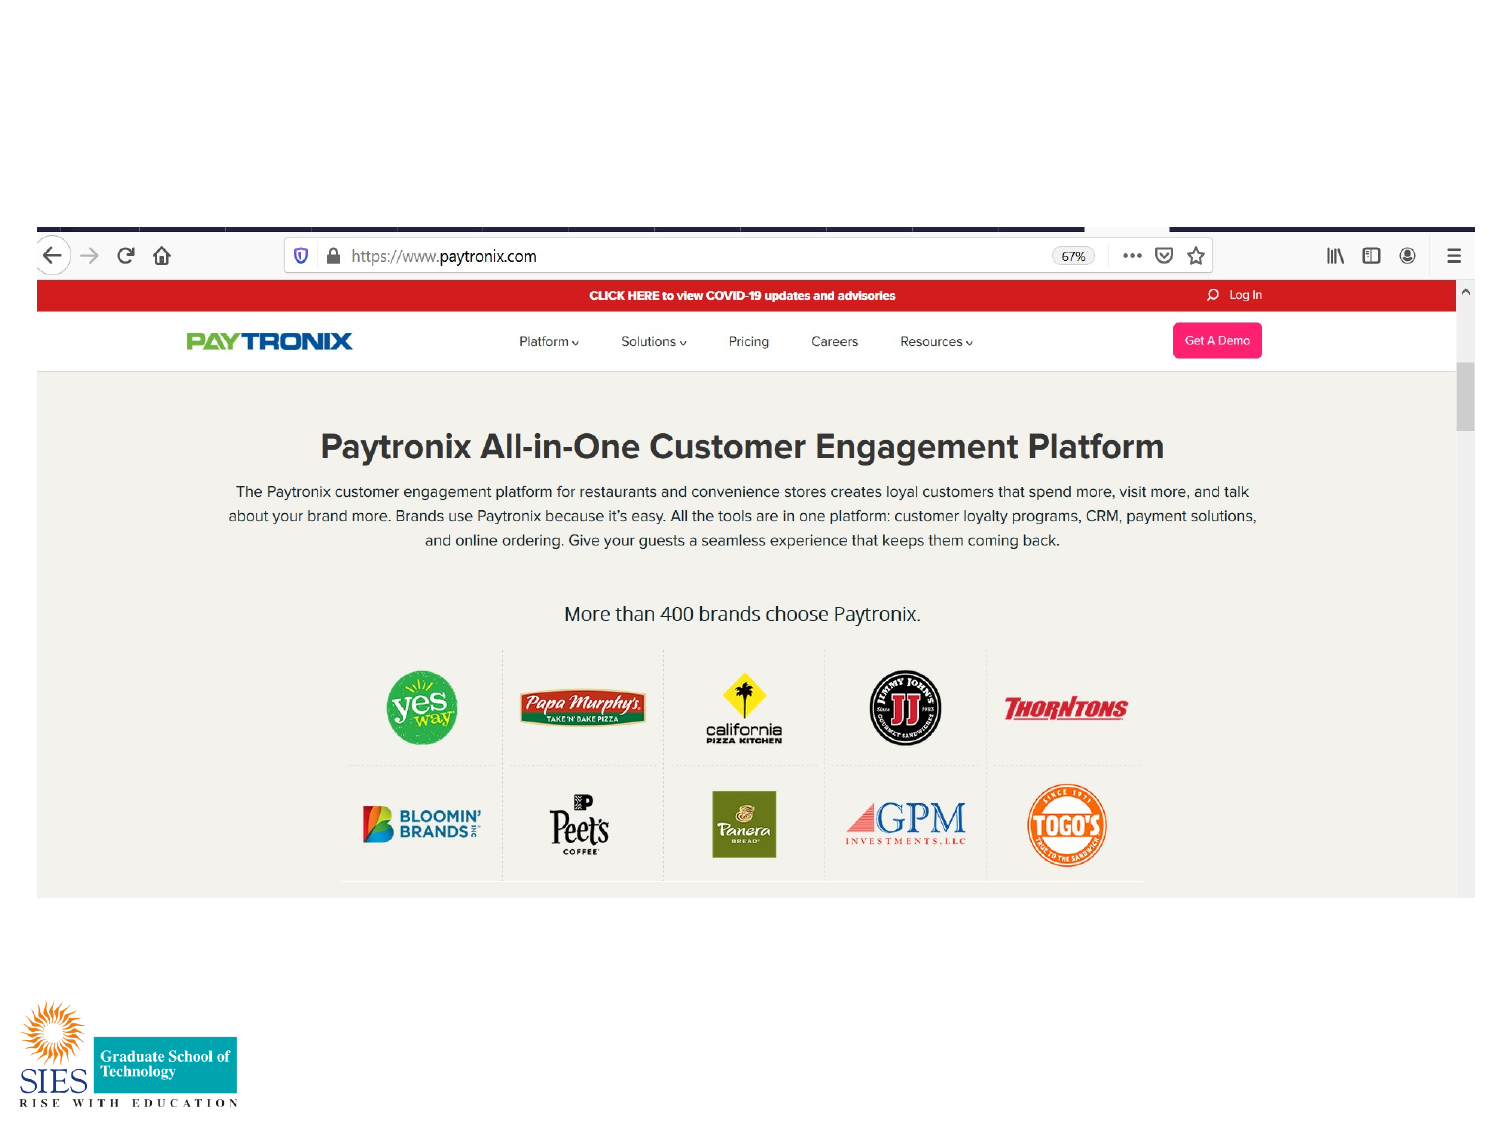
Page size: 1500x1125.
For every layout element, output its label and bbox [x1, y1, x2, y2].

picture [19, 998, 237, 1107]
picture [37, 226, 1476, 899]
